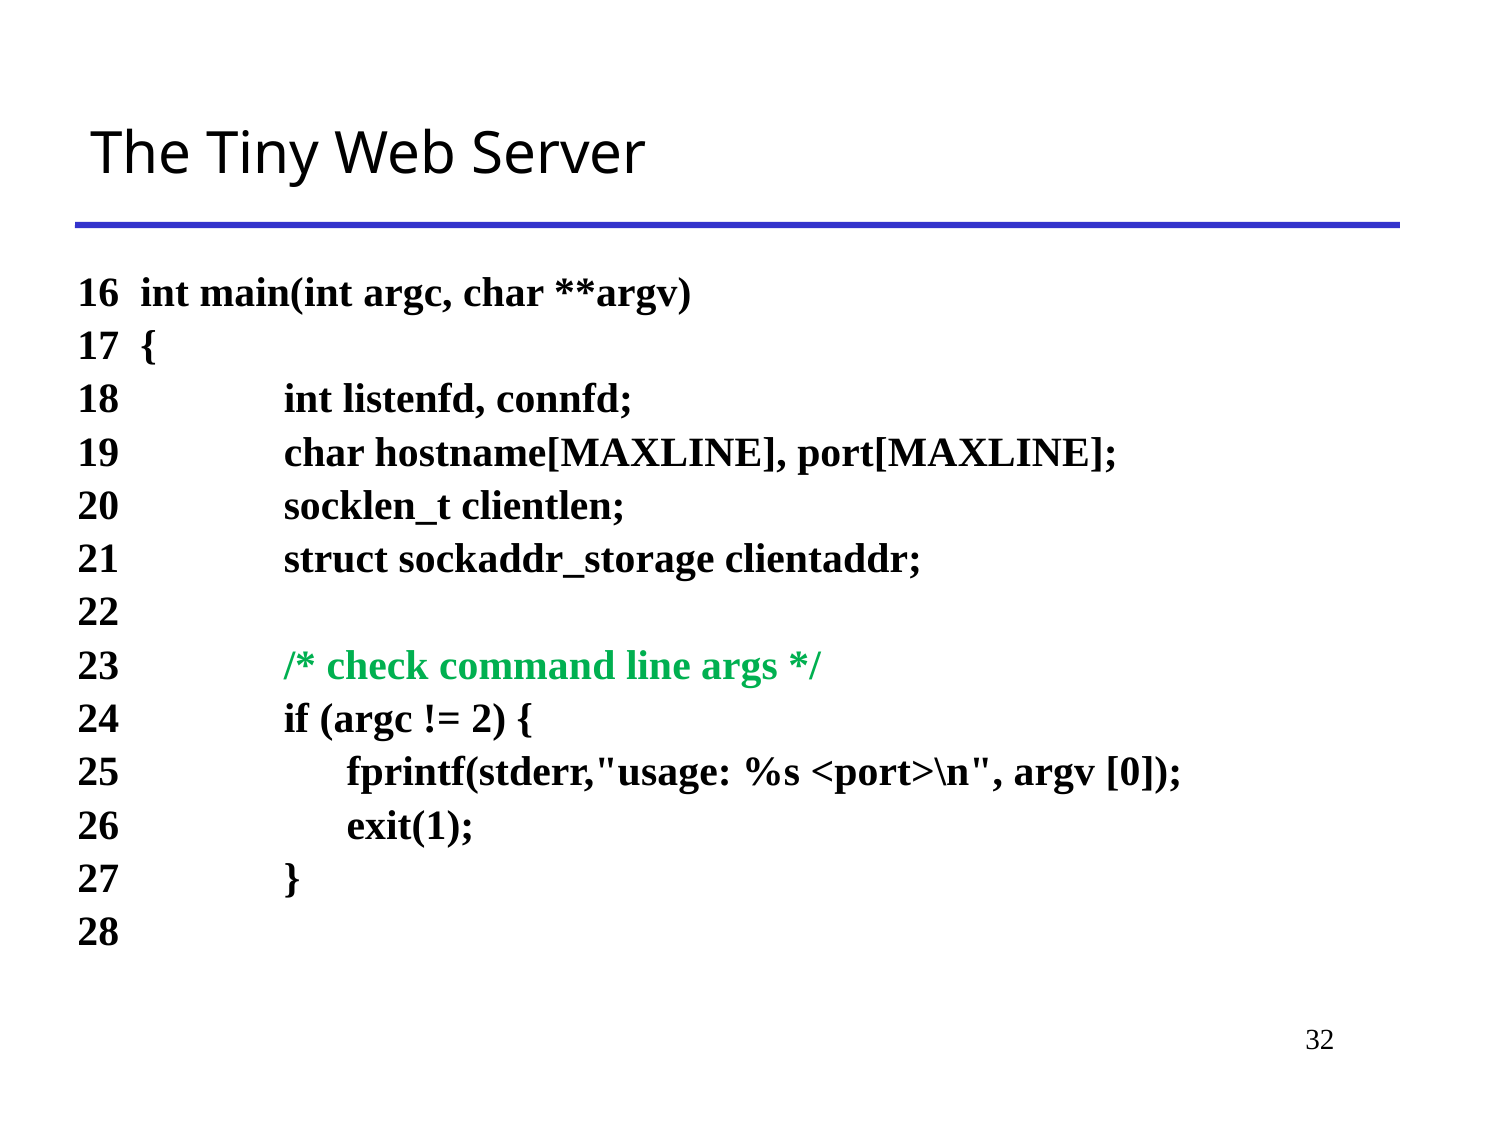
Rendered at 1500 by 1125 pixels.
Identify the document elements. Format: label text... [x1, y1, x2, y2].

title The Tiny Web Server [75, 75, 1400, 225]
list 16 int main(int argc, char **argv) 17 { 18 int listenfd, connfd; 19 char hostname[MAXLINE], port[MAXLINE]; 20 socklen_t clientlen; 21 struct sockaddr_storage clientaddr; 22 23 /* check command line args */ 24 if (argc != 2) { 25 fprintf(stderr,"usage: %s <port>\n", argv [0]); 26 exit(1); 27 } 28 [62, 262, 1463, 988]
slide_number 32 [1137, 1012, 1351, 1088]
